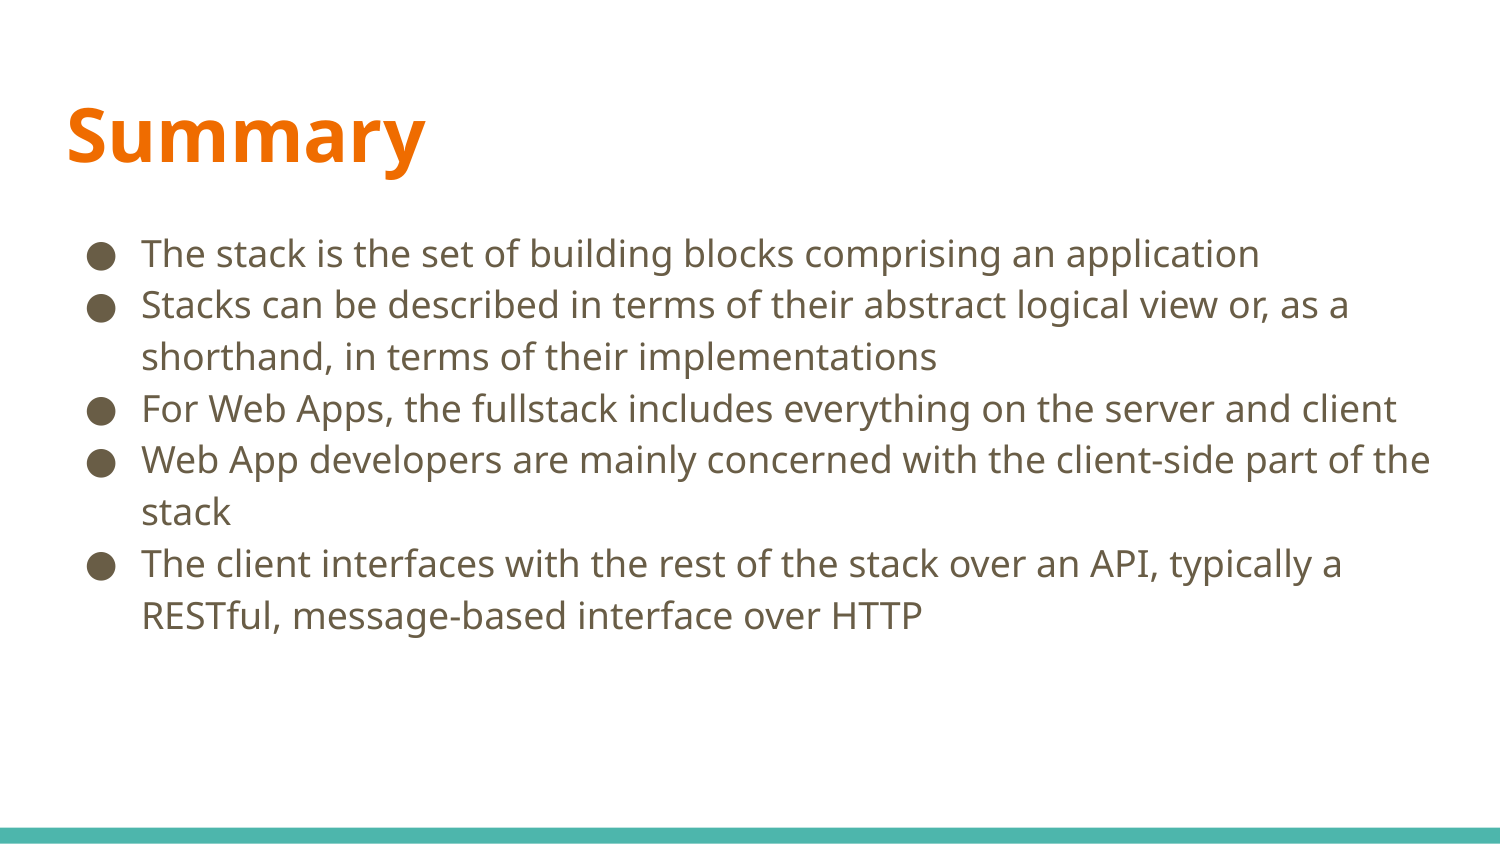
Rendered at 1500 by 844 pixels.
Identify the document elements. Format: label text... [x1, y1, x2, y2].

list The stack is the set of building blocks comprising an application Stacks can be described in terms of their abstract logical view or, as a shorthand, in terms of their implementations For Web Apps, the fullstack includes everything on the server and client Web App developers are mainly concerned with the client-side part of the stack The client interfaces with the rest of the stack over an API, typically a RESTful, message-based interface over HTTP [51, 207, 1449, 750]
title Summary [51, 72, 1449, 189]
